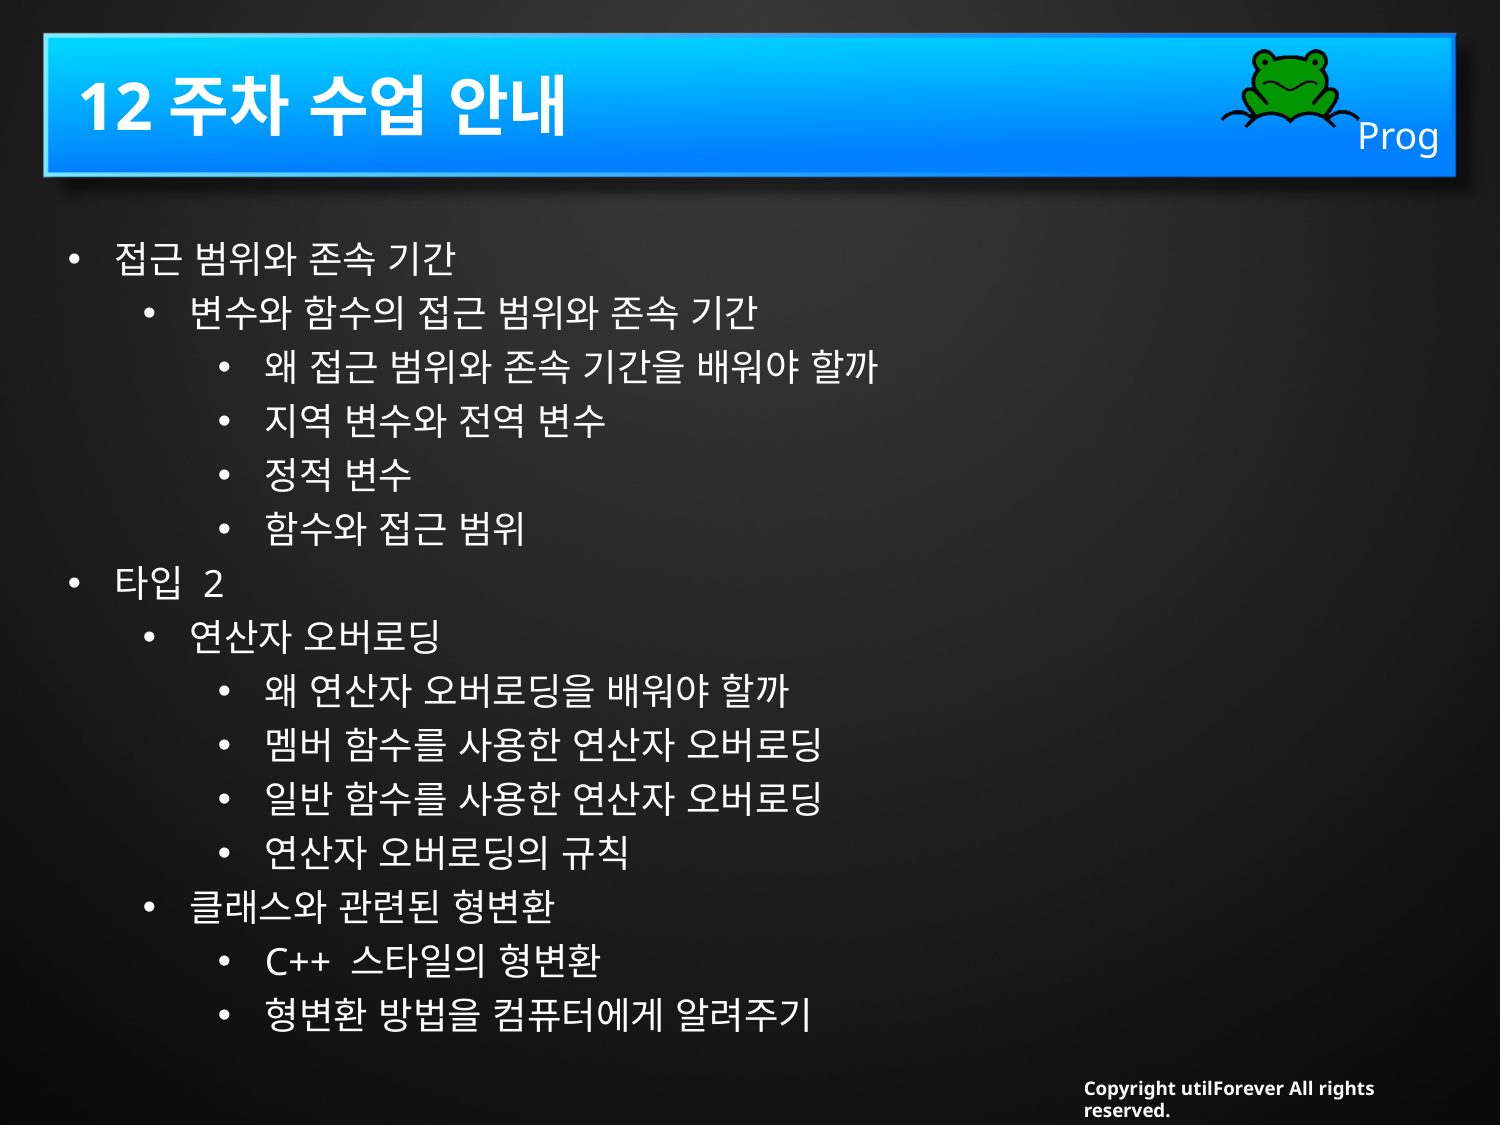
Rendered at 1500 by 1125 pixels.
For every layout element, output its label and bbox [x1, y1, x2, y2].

picture [0, 0, 1500, 1125]
text_box [1220, 49, 1443, 166]
